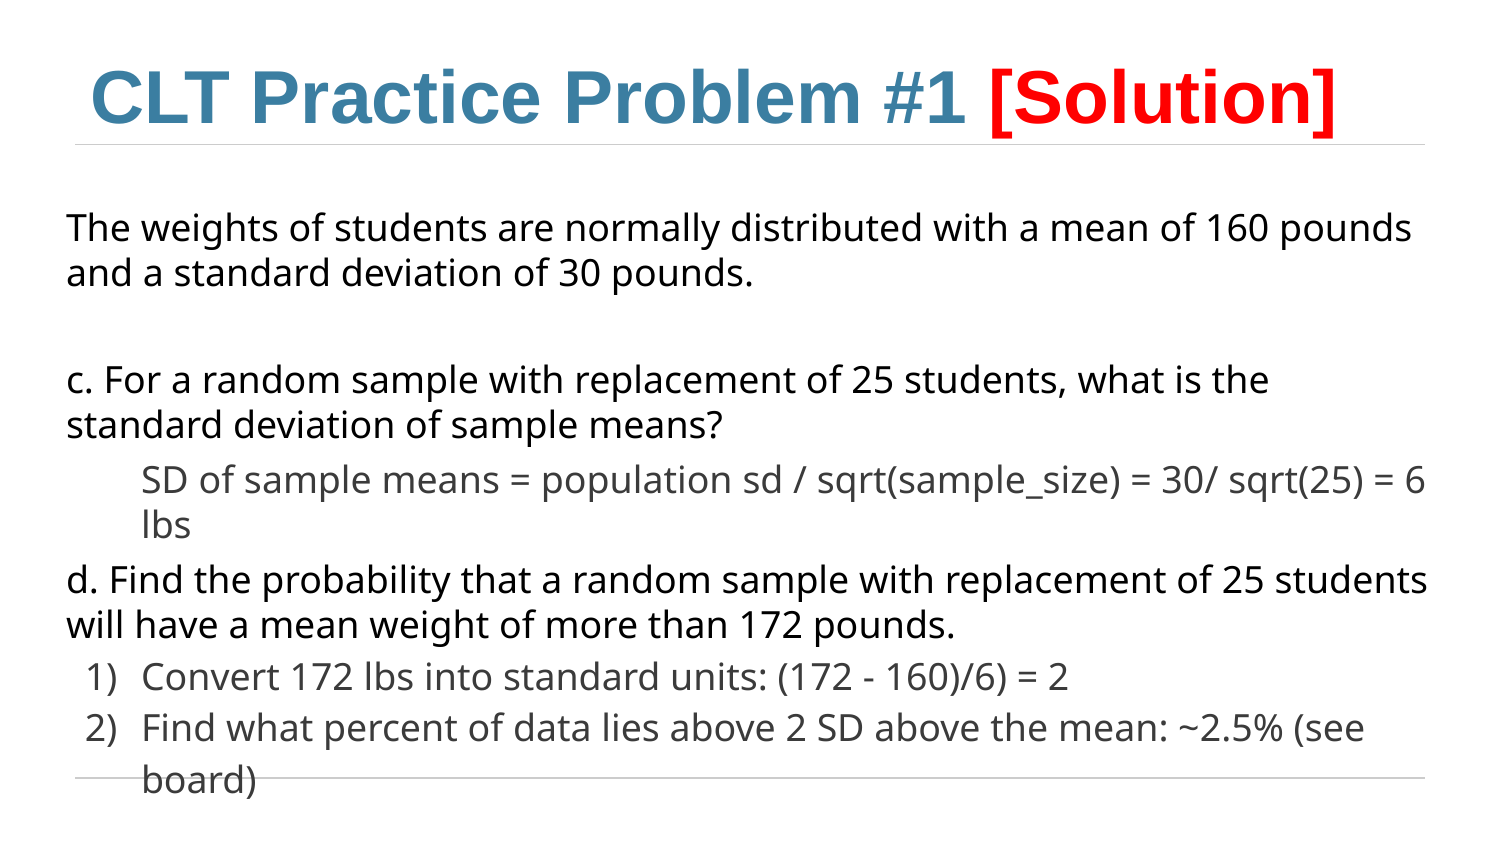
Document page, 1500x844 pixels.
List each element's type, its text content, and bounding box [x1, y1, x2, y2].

list The weights of students are normally distributed with a mean of 160 pounds and a standard deviation of 30 pounds. c. For a random sample with replacement of 25 students, what is the standard deviation of sample means? SD of sample means = population sd / sqrt(sample_size) = 30/ sqrt(25) = 6 lbs d. Find the probability that a random sample with replacement of 25 students will have a mean weight of more than 172 pounds. Convert 172 lbs into standard units: (172 - 160)/6) = 2 Find what percent of data lies above 2 SD above the mean: ~2.5% (see board) [51, 189, 1449, 834]
title CLT Practice Problem #1 [Solution] [75, 33, 1419, 145]
